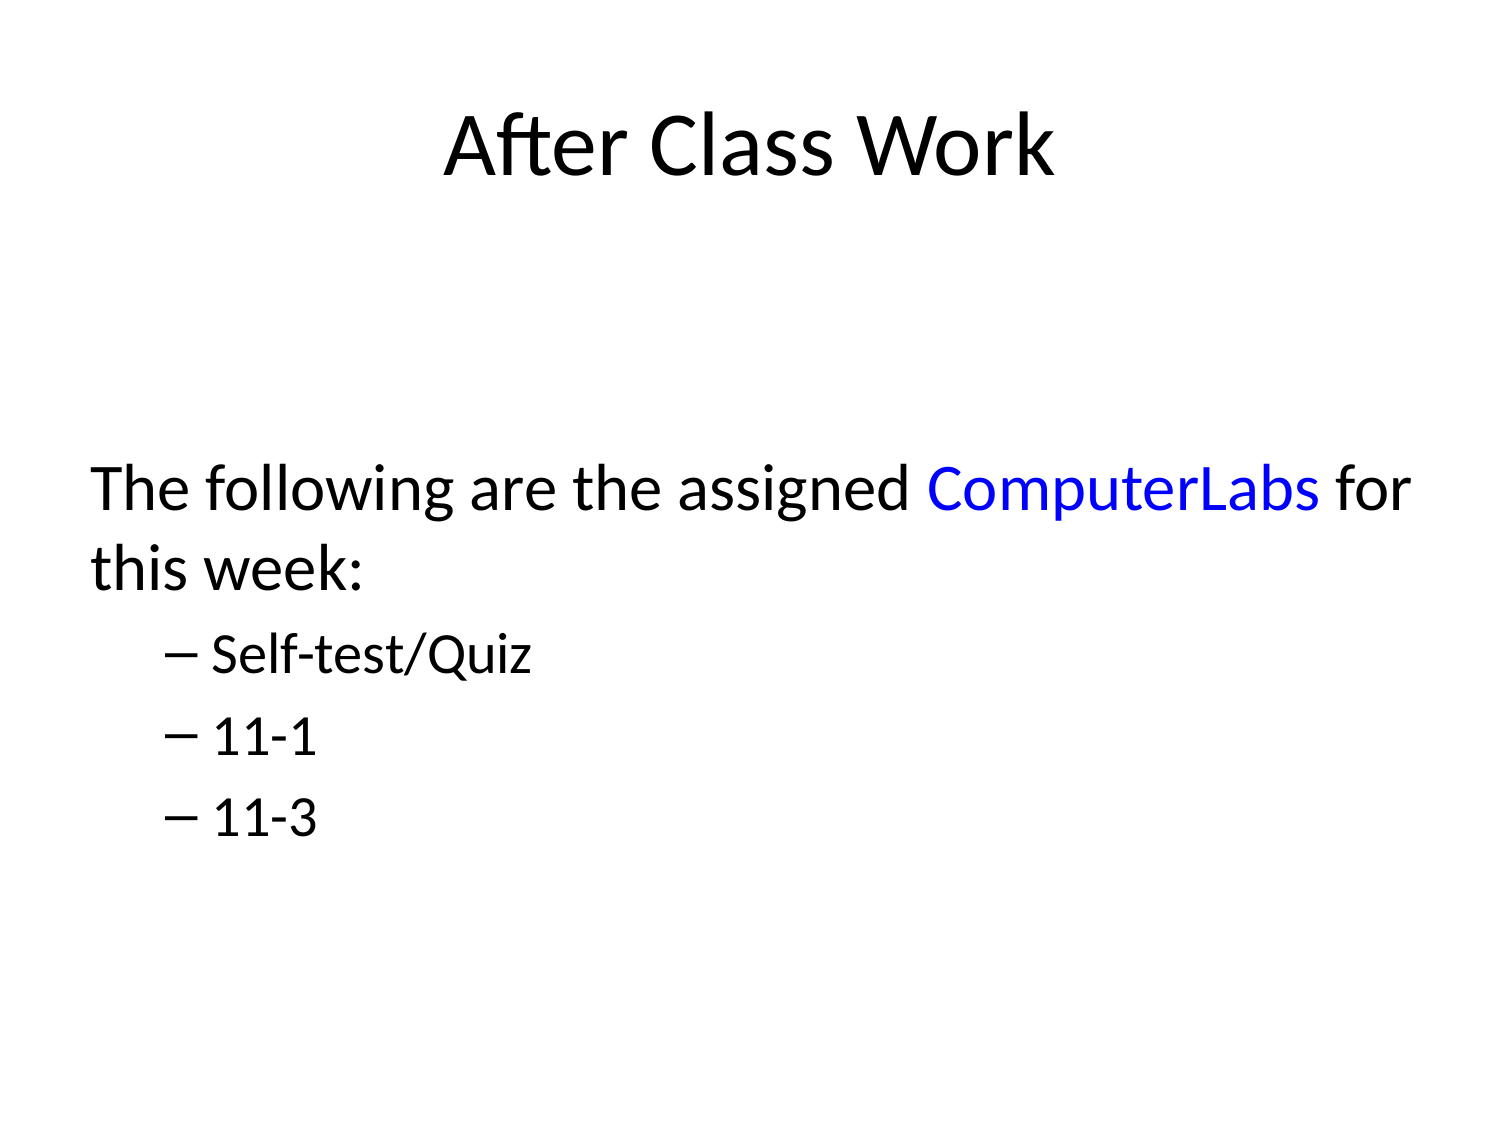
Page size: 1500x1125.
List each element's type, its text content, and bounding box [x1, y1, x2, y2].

title After Class Work [75, 45, 1425, 233]
list The following are the assigned ComputerLabs for this week: Self-test/Quiz 11-1 11-3 [75, 262, 1500, 1005]
